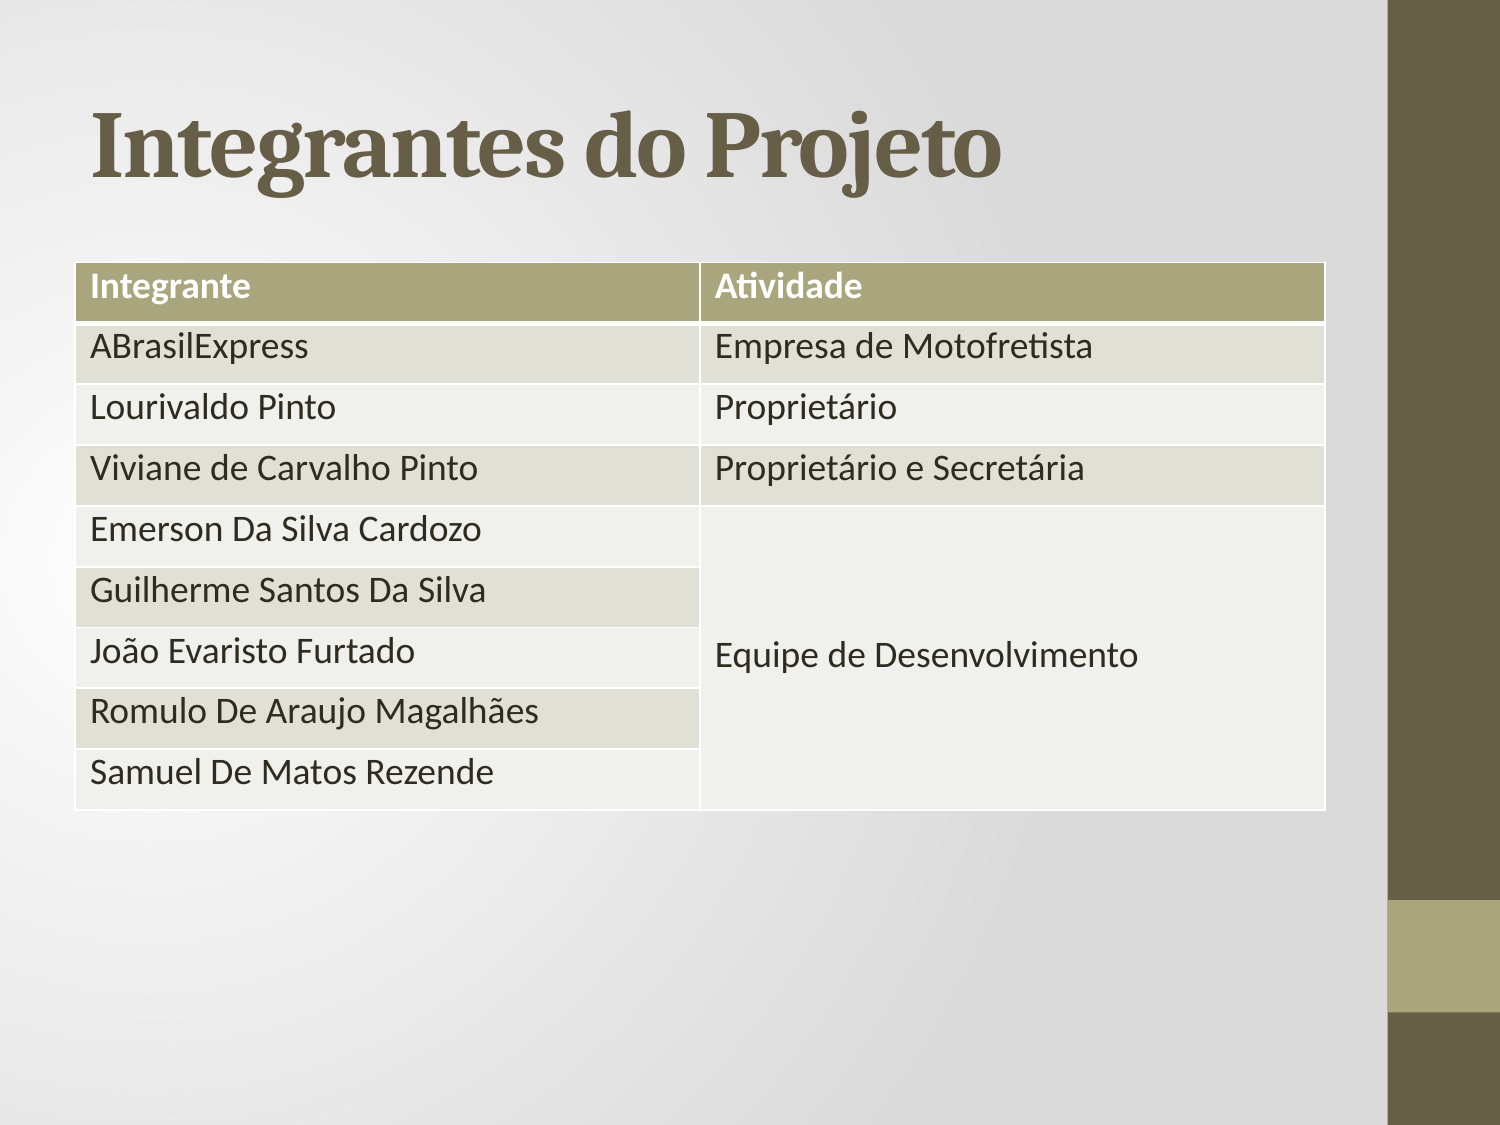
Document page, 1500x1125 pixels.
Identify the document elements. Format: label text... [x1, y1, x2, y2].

table_cell Romulo De Araujo Magalhães [76, 689, 699, 748]
table_header Atividade [701, 263, 1324, 321]
table_cell Guilherme Santos Da Silva [76, 568, 699, 627]
table_cell Proprietário [701, 385, 1324, 444]
table_cell Emerson Da Silva Cardozo [76, 507, 699, 566]
table_cell Samuel De Matos Rezende [76, 750, 699, 809]
table_cell Lourivaldo Pinto [76, 385, 699, 444]
table_cell ABrasilExpress [76, 326, 699, 383]
table_header Integrante [76, 263, 699, 321]
table_cell Equipe de Desenvolvimento [701, 507, 1324, 809]
table_cell Empresa de Motofretista [701, 326, 1324, 383]
table_cell João Evaristo Furtado [76, 628, 699, 687]
title Integrantes do Projeto [75, 45, 1325, 233]
table_cell Viviane de Carvalho Pinto [76, 446, 699, 505]
table_cell Proprietário e Secretária [701, 446, 1324, 505]
